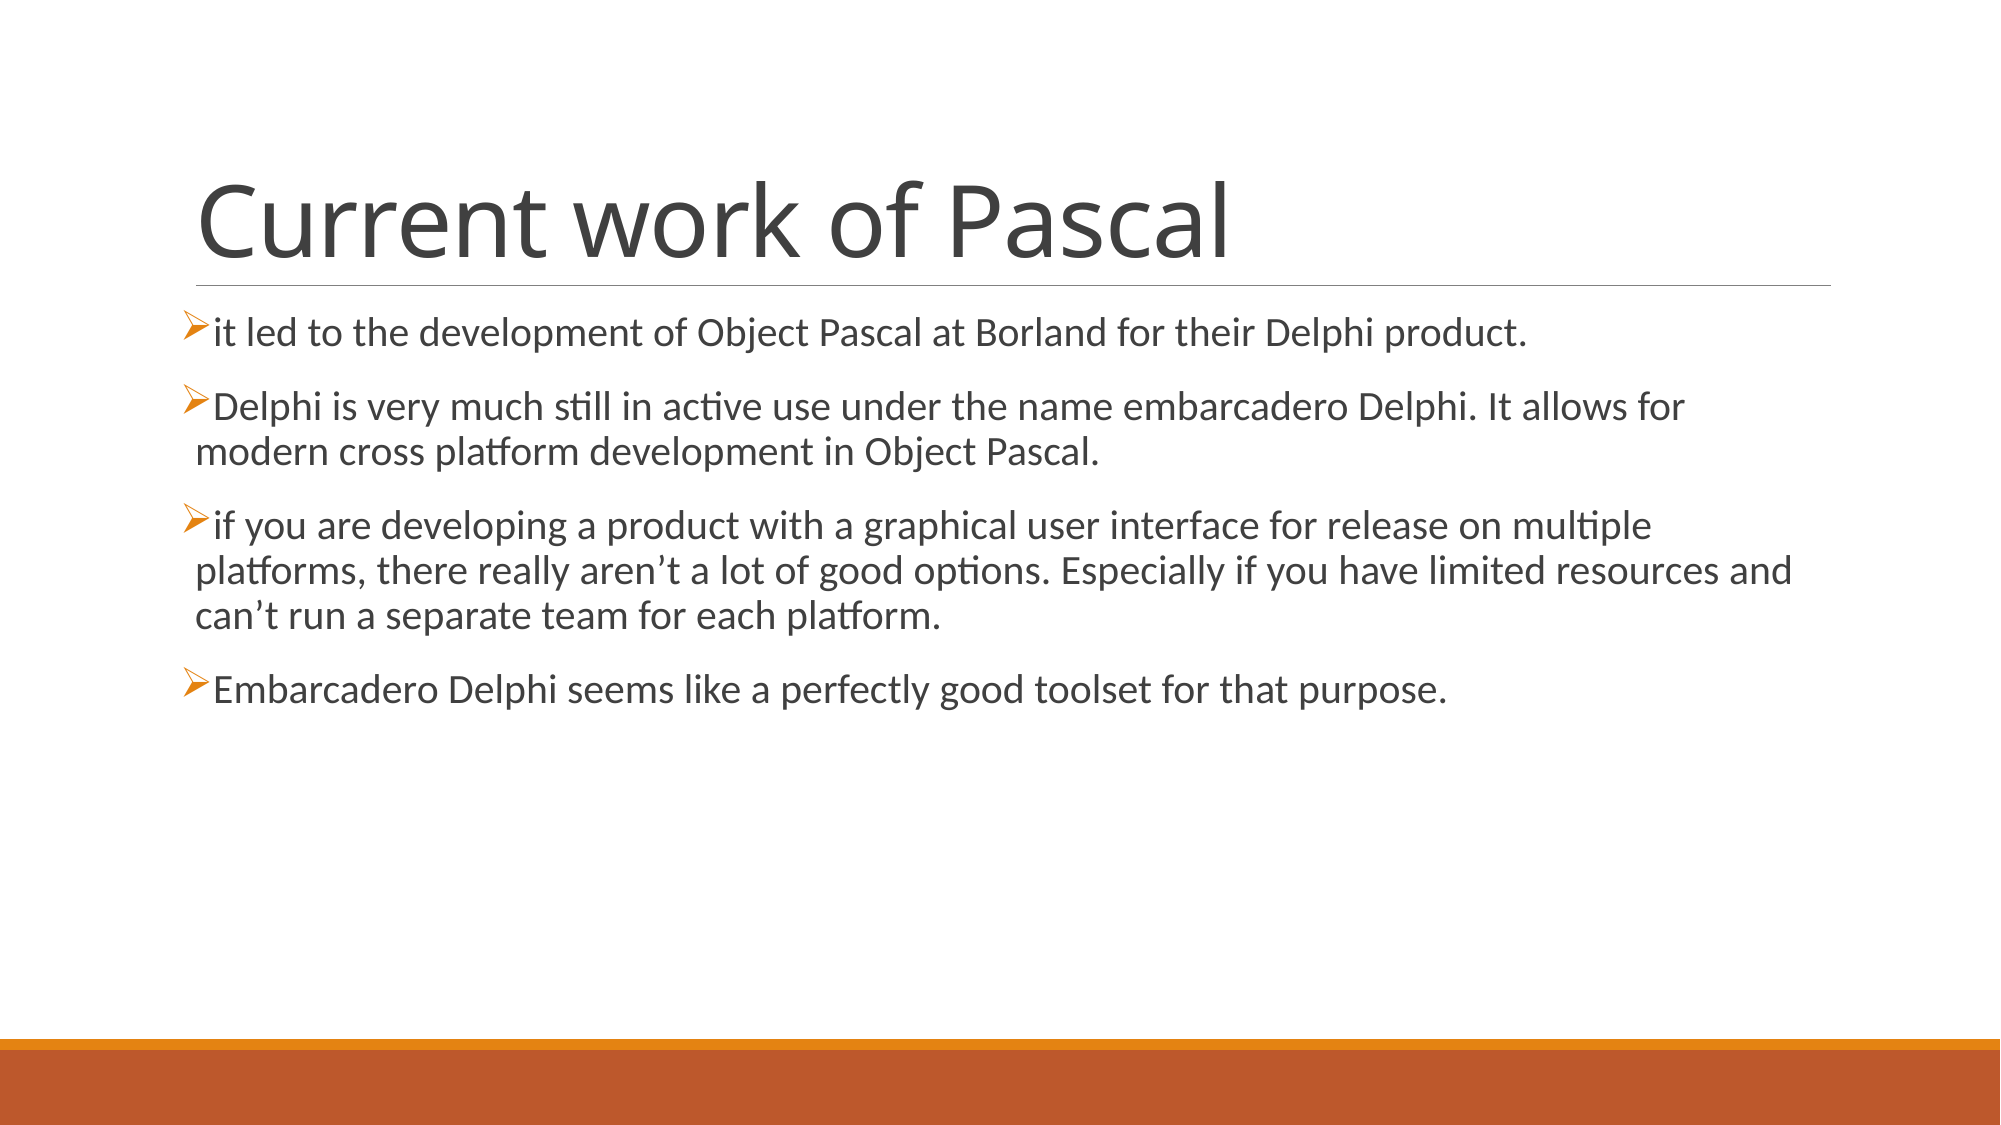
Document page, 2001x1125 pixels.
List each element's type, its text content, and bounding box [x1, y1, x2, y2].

title Current work of Pascal [180, 47, 1830, 285]
list it led to the development of Object Pascal at Borland for their Delphi product. Delphi is very much still in active use under the name embarcadero Delphi. It allows for modern cross platform development in Object Pascal. if you are developing a product with a graphical user interface for release on multiple platforms, there really aren’t a lot of good options. Especially if you have limited resources and can’t run a separate team for each platform. Embarcadero Delphi seems like a perfectly good toolset for that purpose. [180, 302, 1830, 963]
